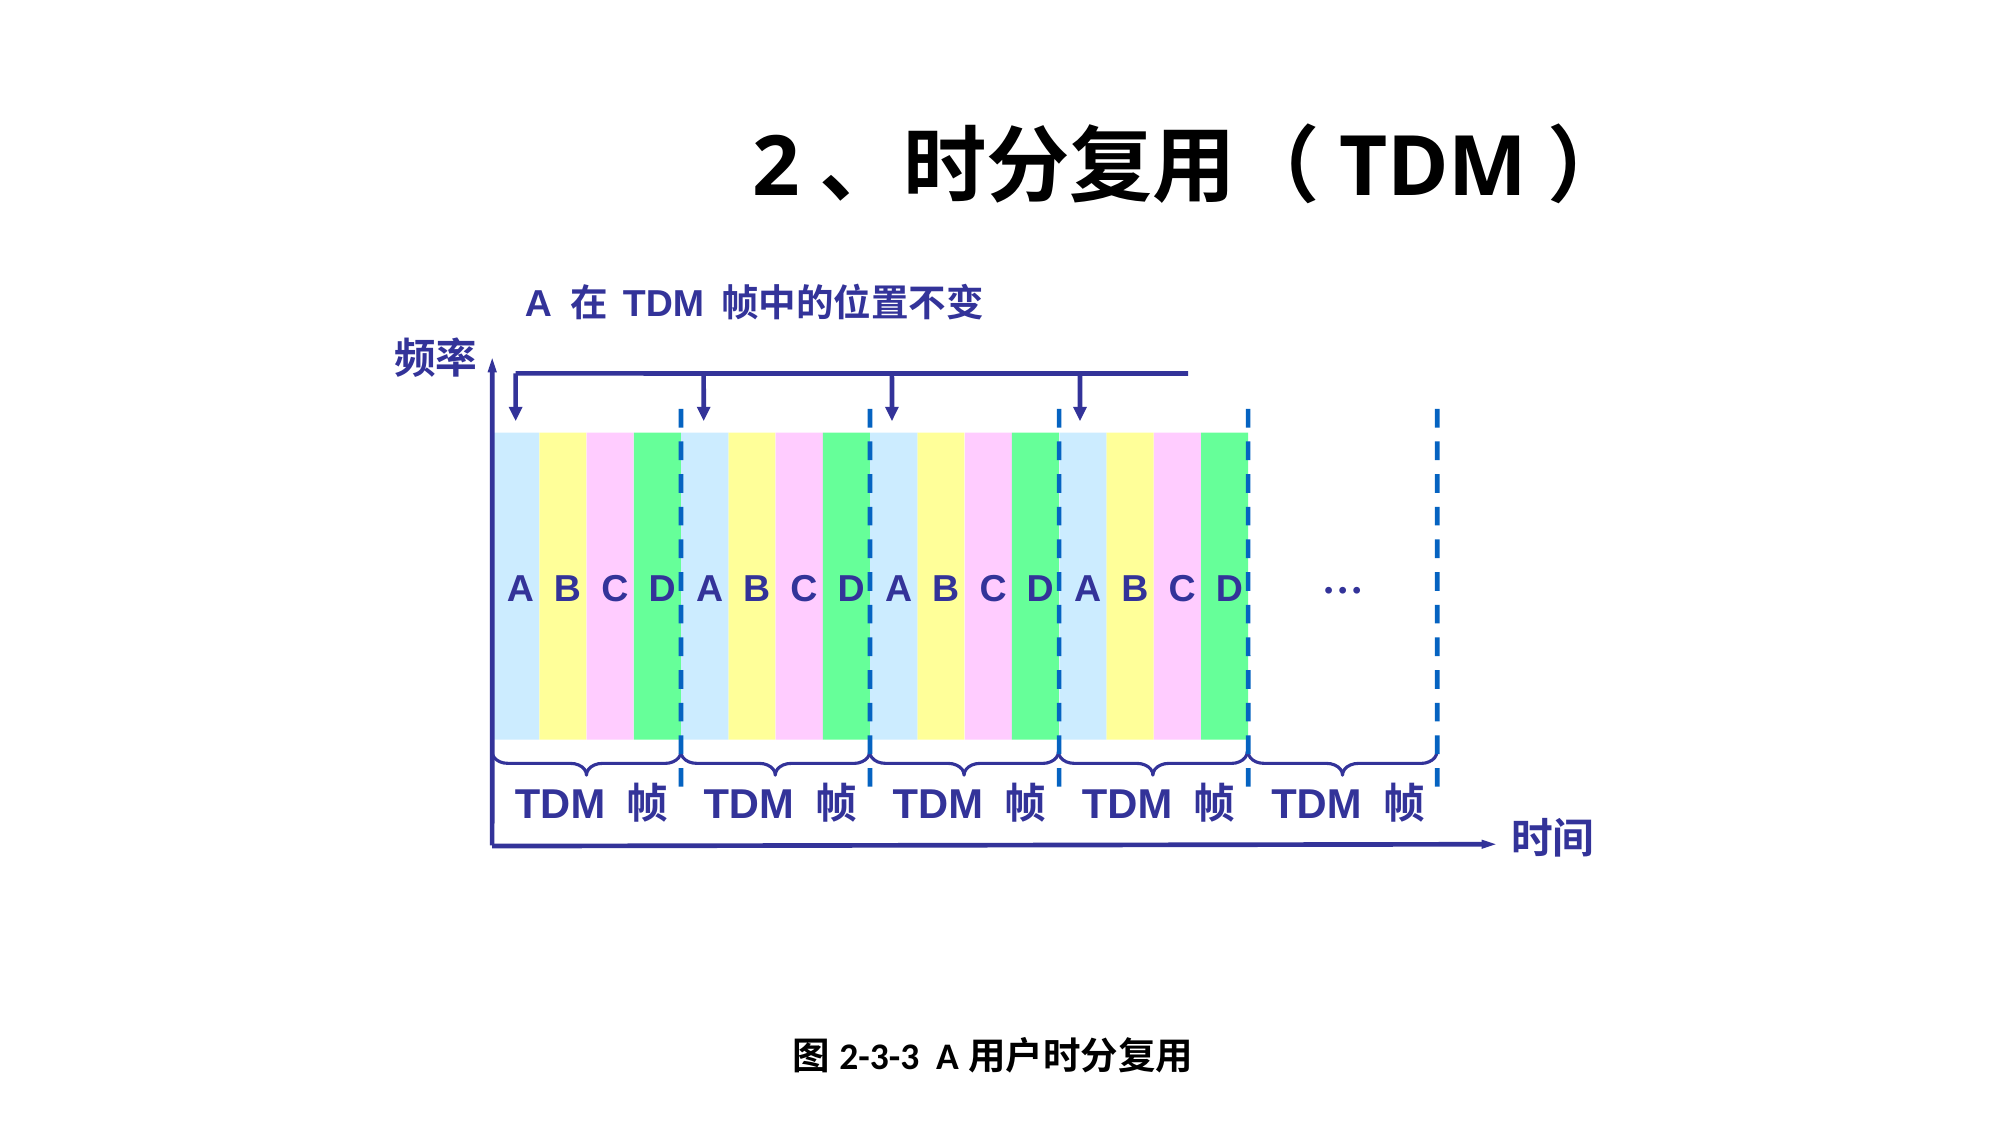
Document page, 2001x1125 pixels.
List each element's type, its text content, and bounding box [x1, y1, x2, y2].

text_box 时间 [1496, 809, 1610, 870]
text_box [509, 373, 522, 421]
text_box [1058, 799, 1247, 836]
title 2、时分复用（TDM） [137, 59, 1863, 278]
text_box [680, 408, 1438, 799]
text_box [1247, 799, 1437, 836]
text_box [492, 840, 1496, 849]
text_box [680, 799, 869, 836]
text_box 图2-3-3 A用户时分复用 [608, 1024, 1378, 1085]
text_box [492, 432, 680, 740]
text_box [491, 751, 680, 836]
text_box 频率 [379, 330, 493, 390]
text_box [488, 358, 497, 432]
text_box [869, 799, 1058, 836]
text_box A 在 TDM 帧中的位置不变 [509, 276, 1157, 332]
